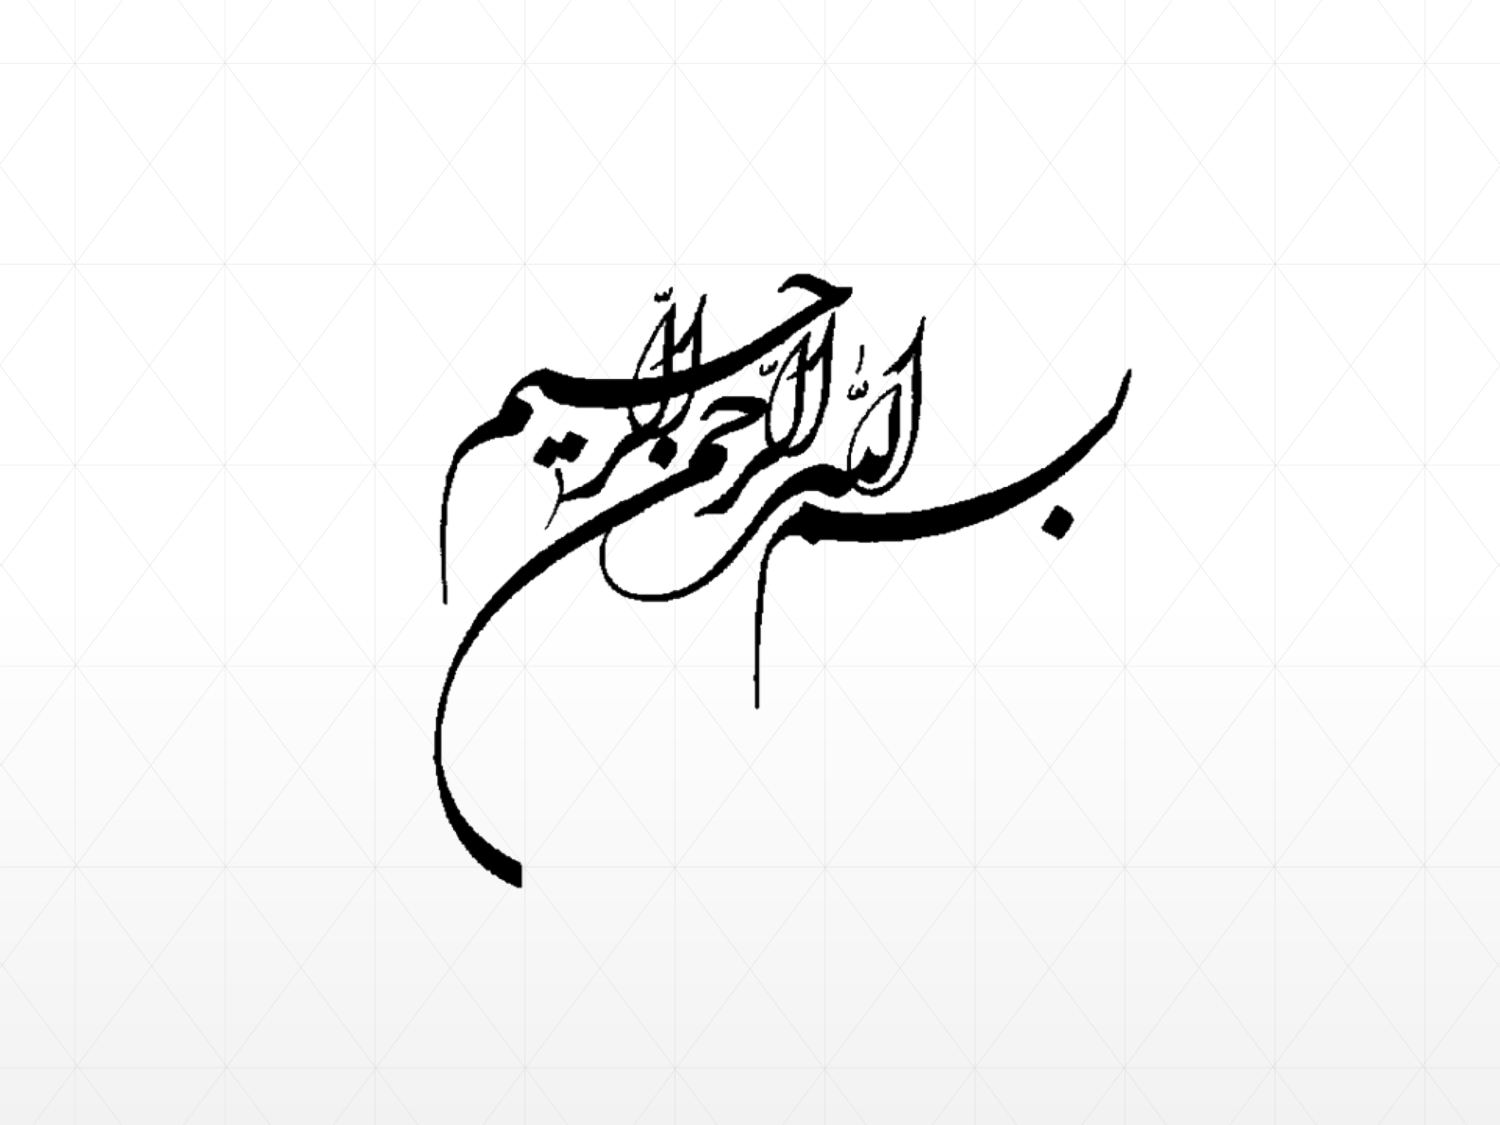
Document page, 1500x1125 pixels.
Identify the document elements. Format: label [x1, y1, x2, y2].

picture [403, 257, 1172, 914]
